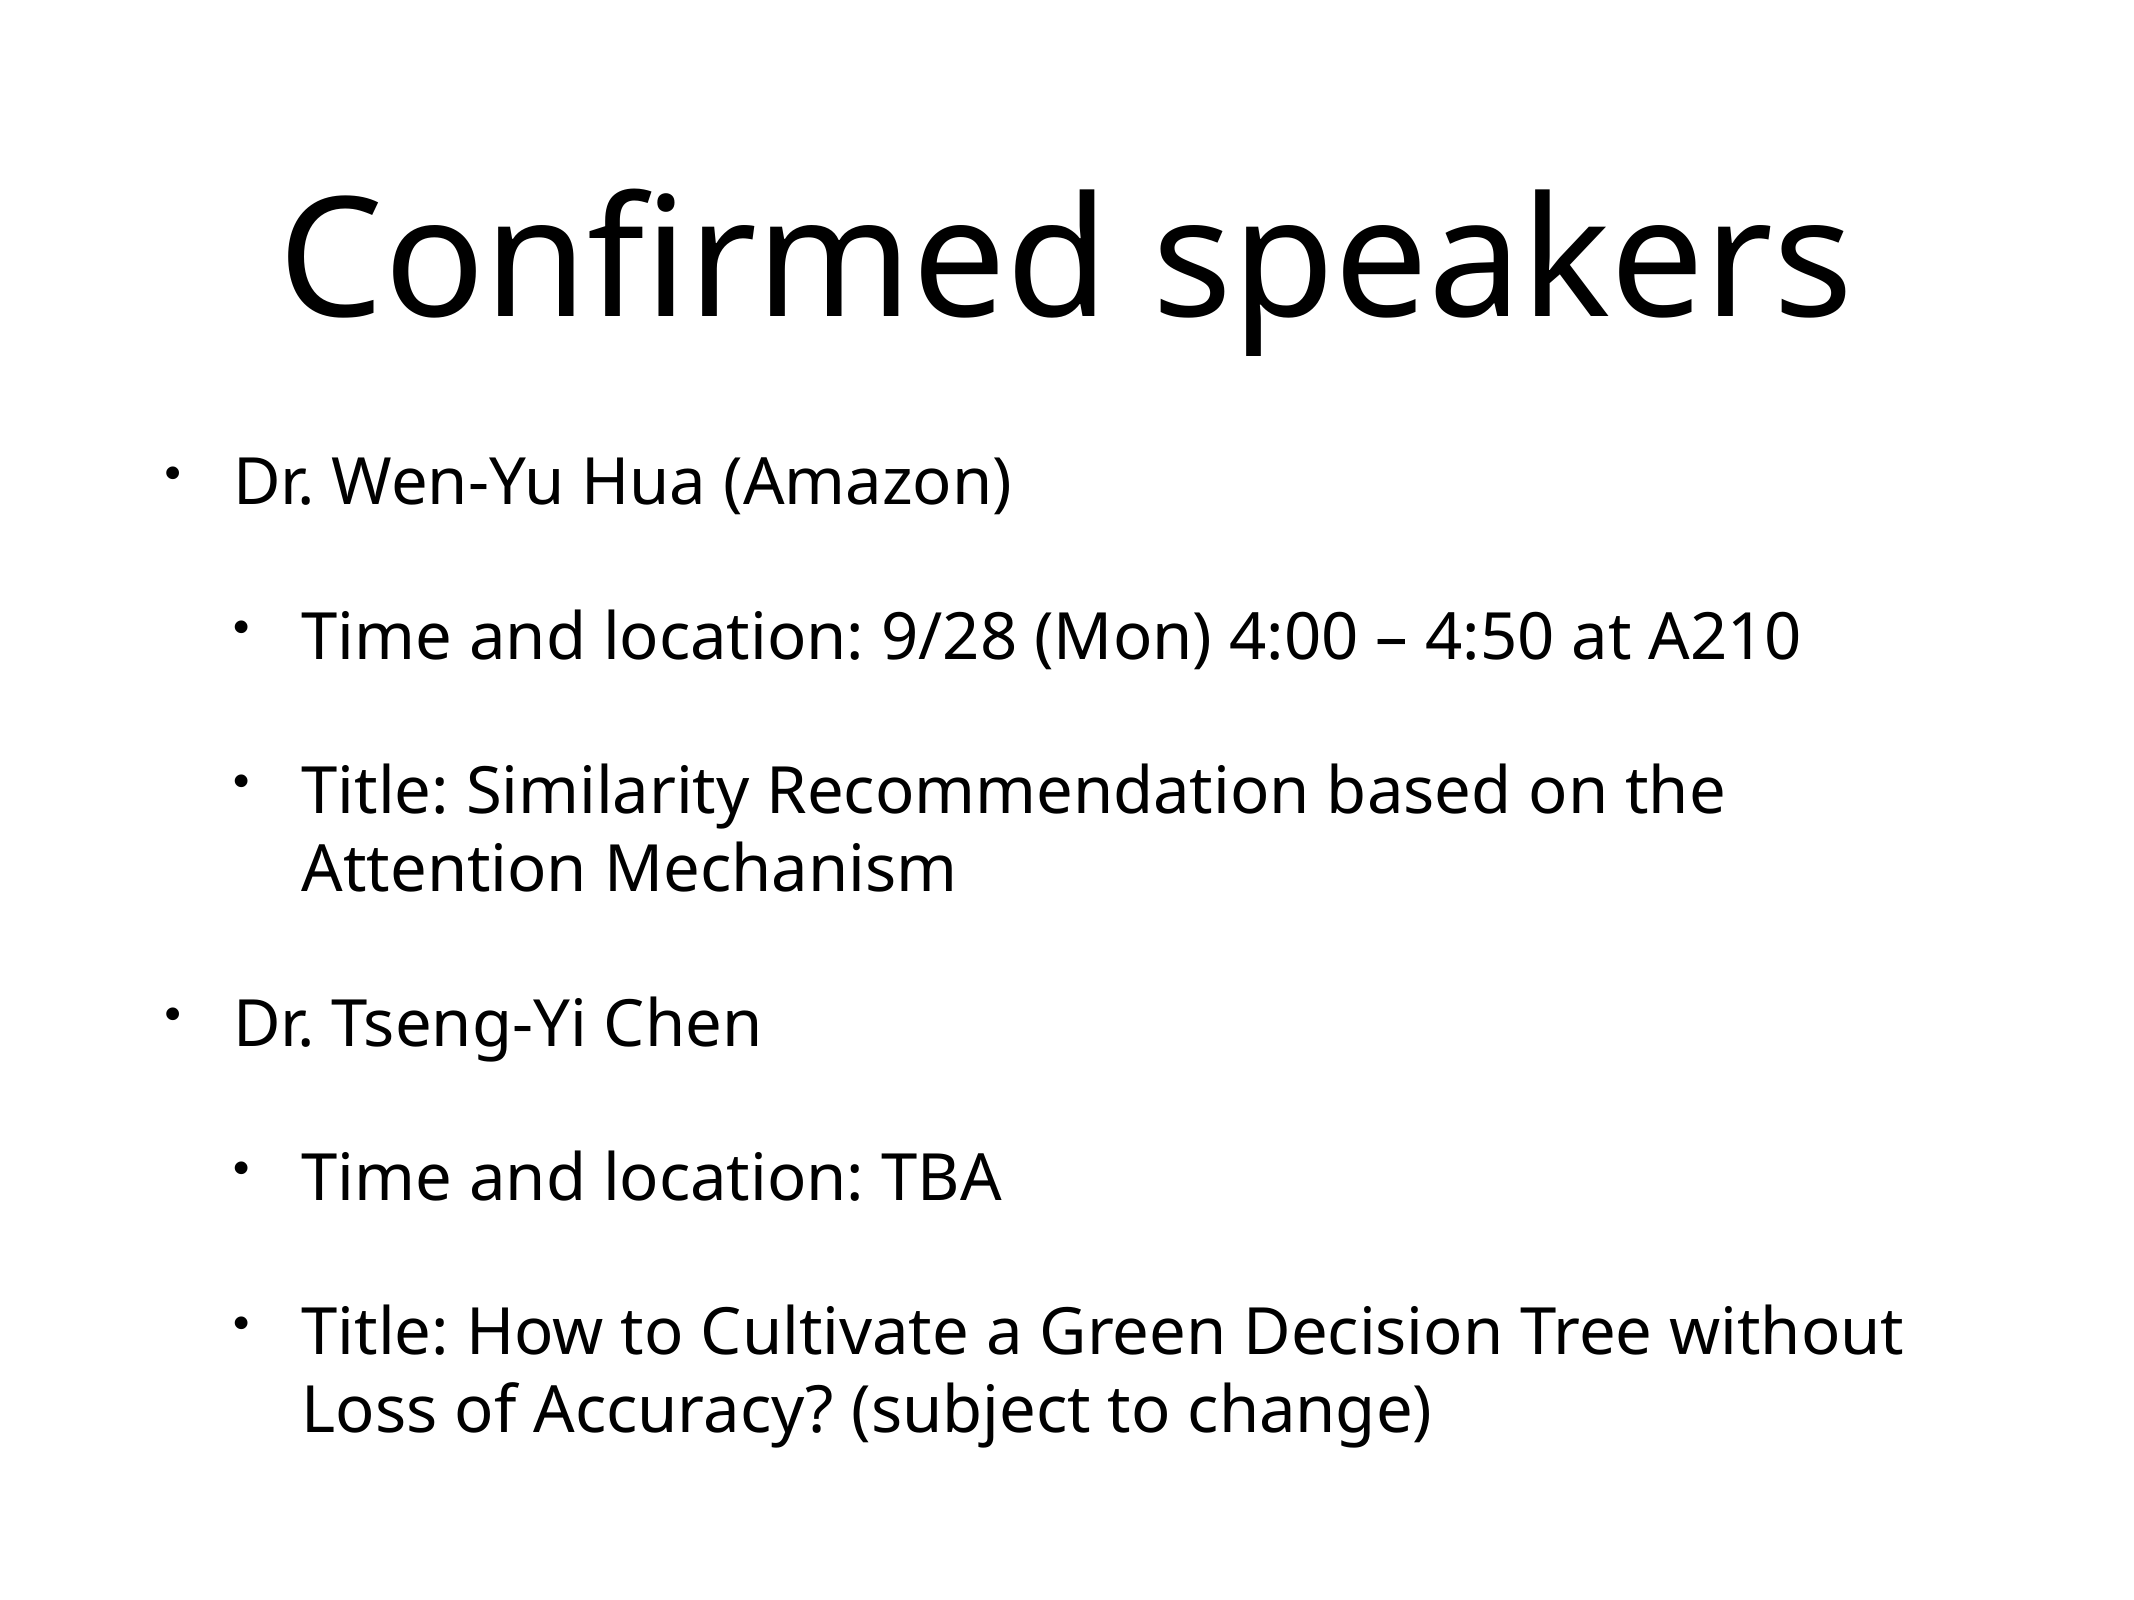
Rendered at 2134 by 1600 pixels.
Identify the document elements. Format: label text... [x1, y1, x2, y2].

list Dr. Wen-Yu Hua (Amazon) Time and location: 9/28 (Mon) 4:00 – 4:50 at A210 Title: Similarity Recommendation based on the Attention Mechanism Dr. Tseng-Yi Chen Time and location: TBA Title: How to Cultivate a Green Decision Tree without Loss of Accuracy? (subject to change) [155, 426, 1978, 1459]
title Confirmed speakers [155, 72, 1978, 426]
